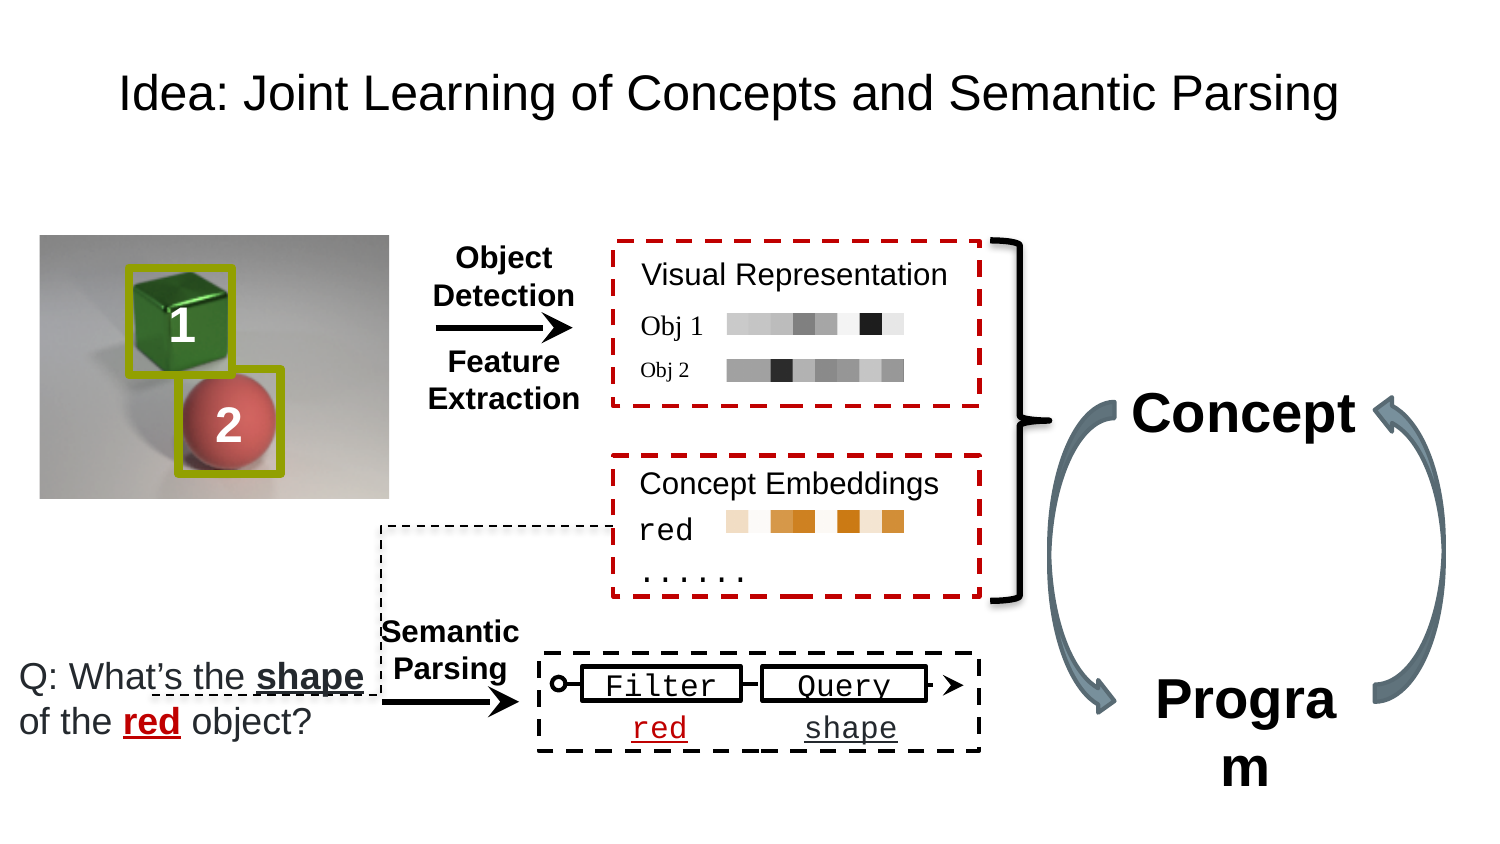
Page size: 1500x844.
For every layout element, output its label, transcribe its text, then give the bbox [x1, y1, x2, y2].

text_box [551, 666, 964, 753]
text_box Obj 2 [625, 348, 705, 389]
text_box [537, 704, 546, 753]
text_box [990, 237, 1053, 605]
text_box Program [1116, 655, 1375, 806]
text_box Obj 1 [625, 300, 719, 349]
text_box [611, 239, 982, 408]
picture [726, 312, 905, 336]
text_box Visual Representation [626, 246, 964, 299]
text_box [1047, 399, 1117, 715]
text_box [612, 455, 980, 597]
text_box [1372, 395, 1446, 704]
text_box Concept [1116, 369, 1375, 452]
title Idea: Joint Learning of Concepts and Semantic Parsing [103, 44, 1397, 208]
text_box Q: What’s the shape of the red object? [3, 644, 385, 750]
text_box Object Detection [417, 229, 591, 320]
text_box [151, 525, 614, 696]
picture [726, 359, 905, 382]
picture [39, 235, 390, 499]
text_box [618, 651, 981, 753]
text_box Feature Extraction [412, 333, 596, 424]
